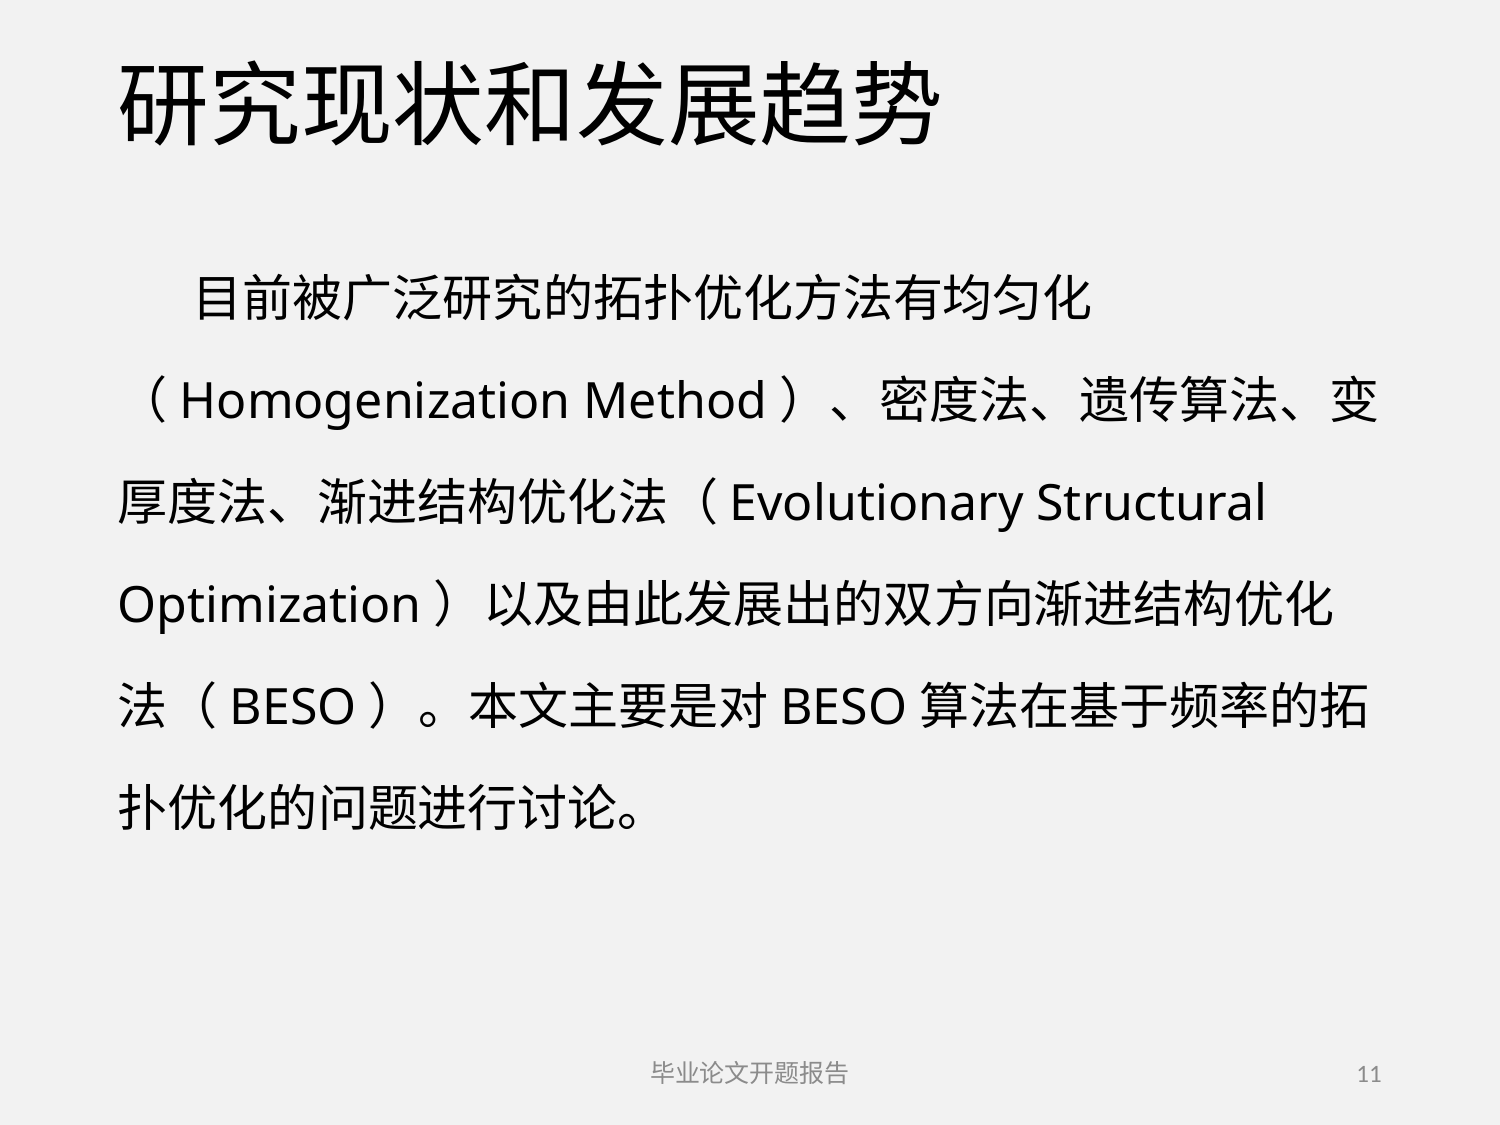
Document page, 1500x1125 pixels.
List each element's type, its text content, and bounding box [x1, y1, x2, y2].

slide_number 11 [1059, 1042, 1397, 1103]
text_box 研究现状和发展趋势 [103, 0, 1397, 217]
footer 毕业论文开题报告 [496, 1043, 1004, 1103]
text_box 目前被广泛研究的拓扑优化方法有均匀化（Homogenization Method）、密度法、遗传算法、变厚度法、渐进结构优化法（Evolutionary Structural Optimization）以及由此发展出的双方向渐进结构优化法（BESO）。本文主要是对BESO算法在基于频率的拓扑优化的问题进行讨论。 [103, 217, 1397, 1043]
